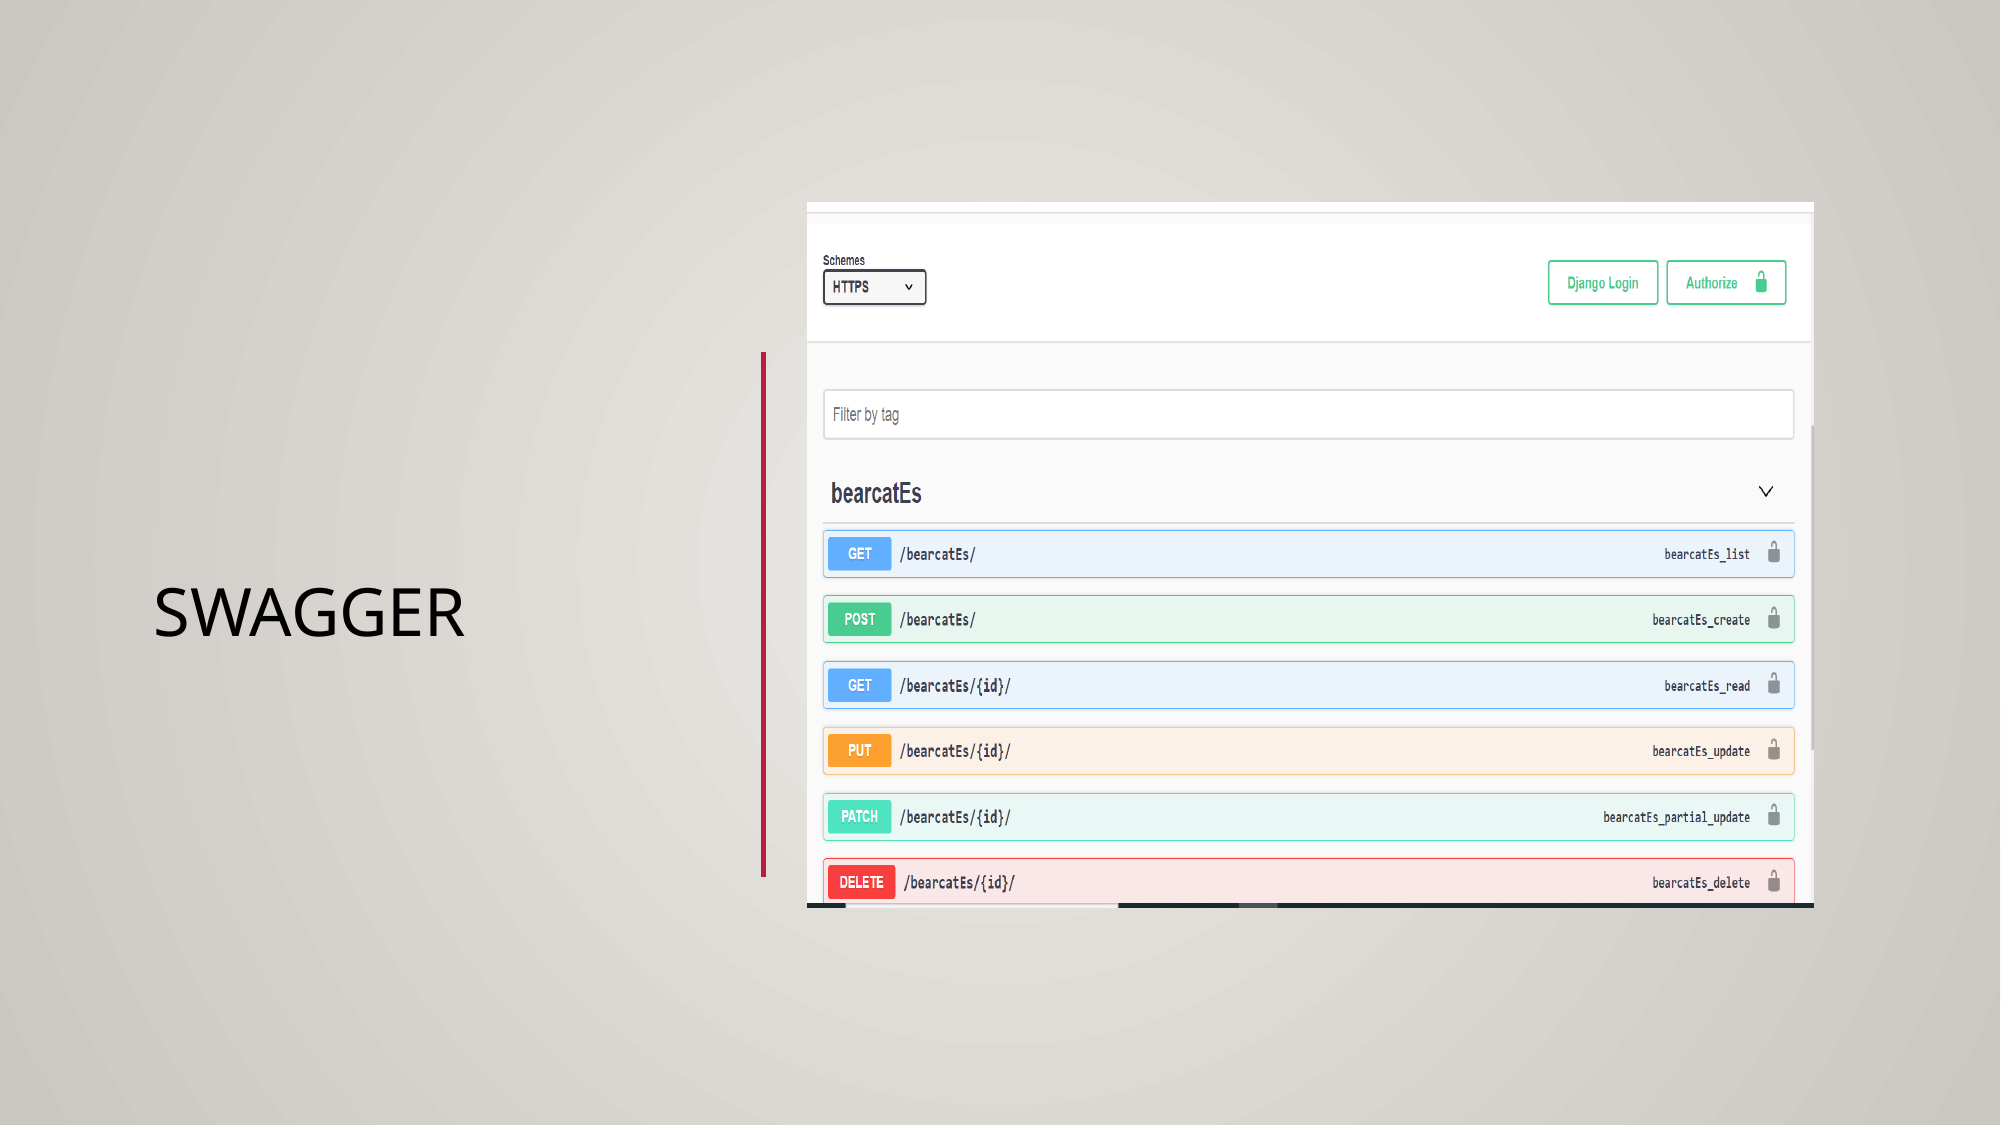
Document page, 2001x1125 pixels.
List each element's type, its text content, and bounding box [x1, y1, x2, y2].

text_box [0, 0, 2000, 1125]
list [807, 201, 1814, 908]
title swagger [138, 262, 720, 968]
